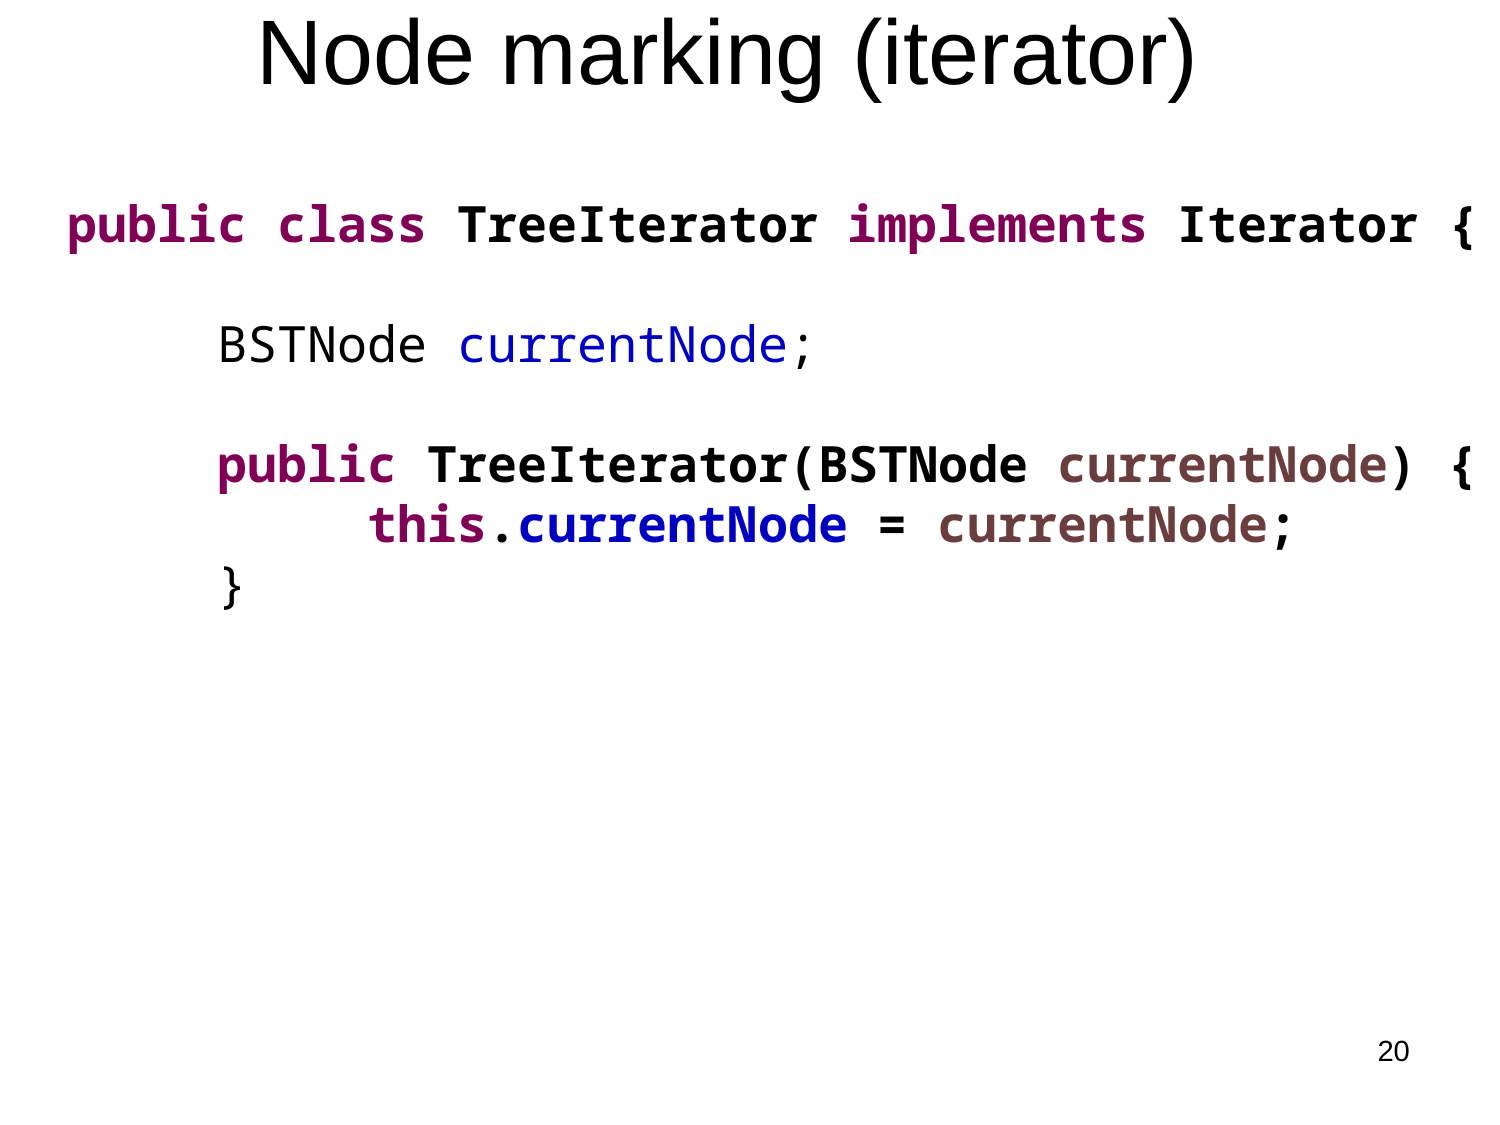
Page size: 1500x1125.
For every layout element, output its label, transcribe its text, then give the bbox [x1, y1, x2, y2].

title Node marking (iterator) [53, 0, 1404, 96]
text_box public class TreeIterator implements Iterator { BSTNode currentNode; public TreeIterator(BSTNode currentNode) { this.currentNode = currentNode; } [53, 184, 1500, 670]
slide_number 20 [1074, 1024, 1426, 1103]
